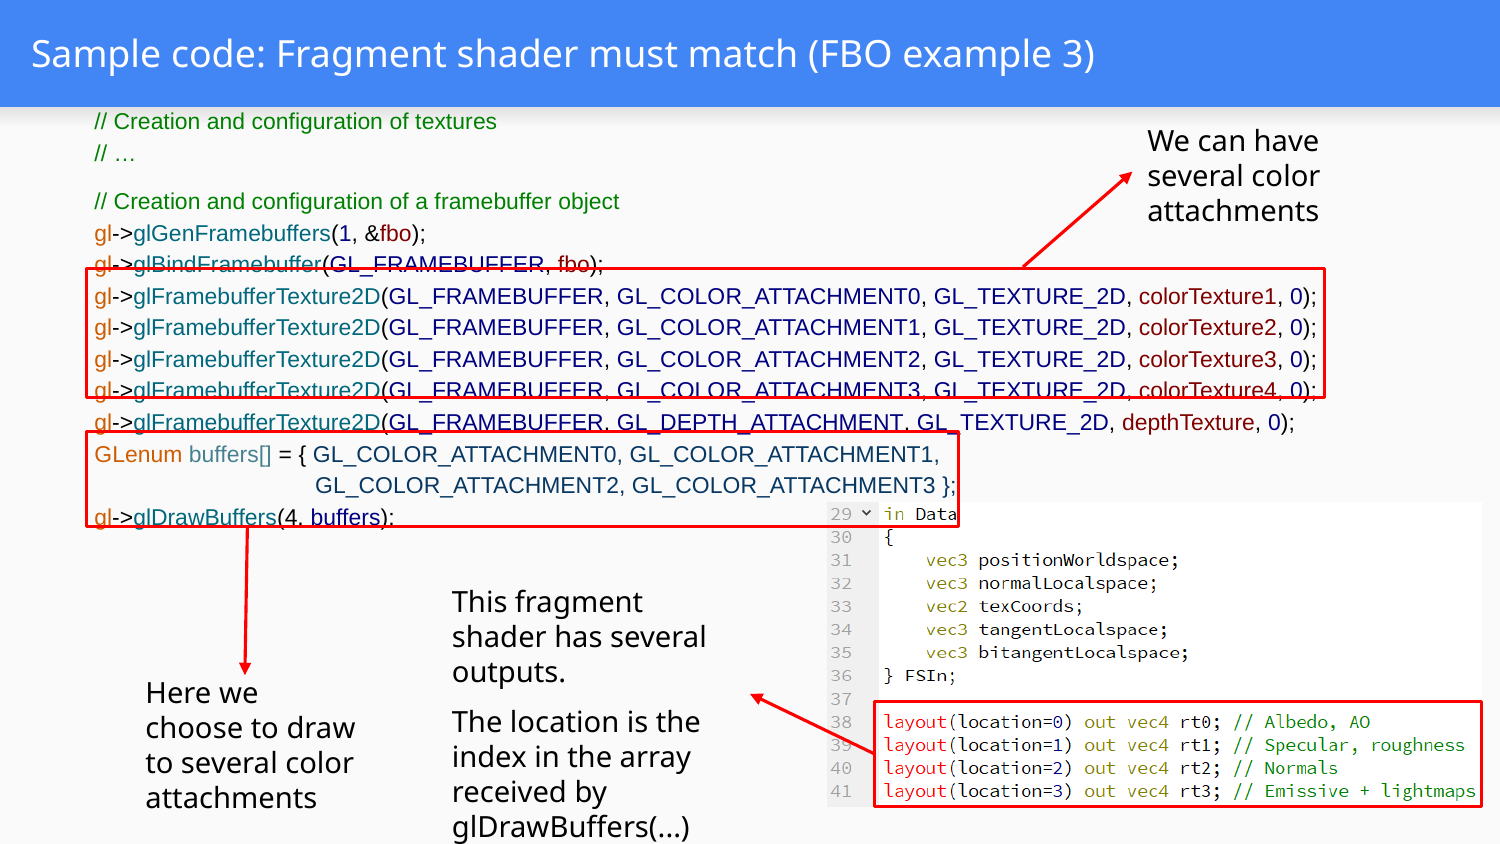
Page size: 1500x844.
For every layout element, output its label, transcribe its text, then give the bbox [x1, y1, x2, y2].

text_box [86, 268, 1325, 398]
text_box We can have several color attachments [1132, 107, 1418, 237]
text_box This fragment shader has several outputs. The location is the index in the array received by glDrawBuffers(...) [436, 568, 750, 819]
text_box [86, 431, 959, 527]
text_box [1022, 171, 1133, 268]
title Sample code: Fragment shader must match (FBO example 3) [16, 2, 1464, 102]
text_box Here we choose to draw to several color attachments [130, 659, 376, 826]
text_box // Creation and configuration of textures // … // Creation and configuration of a framebuffer object gl->glGenFramebuffers(1, &fbo); gl->glBindFramebuffer(GL_FRAMEBUFFER, fbo); gl->glFramebufferTexture2D(GL_FRAMEBUFFER, GL_COLOR_ATTACHMENT0, GL_TEXTURE_2D, colorTexture1, 0); gl->glFramebufferTexture2D(GL_FRAMEBUFFER, GL_COLOR_ATTACHMENT1, GL_TEXTURE_2D, colorTexture2, 0); gl->glFramebufferTexture2D(GL_FRAMEBUFFER, GL_COLOR_ATTACHMENT2, GL_TEXTURE_2D, colorTexture3, 0); gl->glFramebufferTexture2D(GL_FRAMEBUFFER, GL_COLOR_ATTACHMENT3, GL_TEXTURE_2D, colorTexture4, 0); gl->glFramebufferTexture2D(GL_FRAMEBUFFER, GL_DEPTH_ATTACHMENT, GL_TEXTURE_2D, depthTexture, 0); GLenum buffers[] = { GL_COLOR_ATTACHMENT0, GL_COLOR_ATTACHMENT1, GL_COLOR_ATTACHMENT2, GL_COLOR_ATTACHMENT3 }; gl->glDrawBuffers(4, buffers); [79, 102, 1418, 531]
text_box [244, 526, 248, 676]
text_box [749, 693, 875, 755]
picture [827, 501, 1482, 807]
